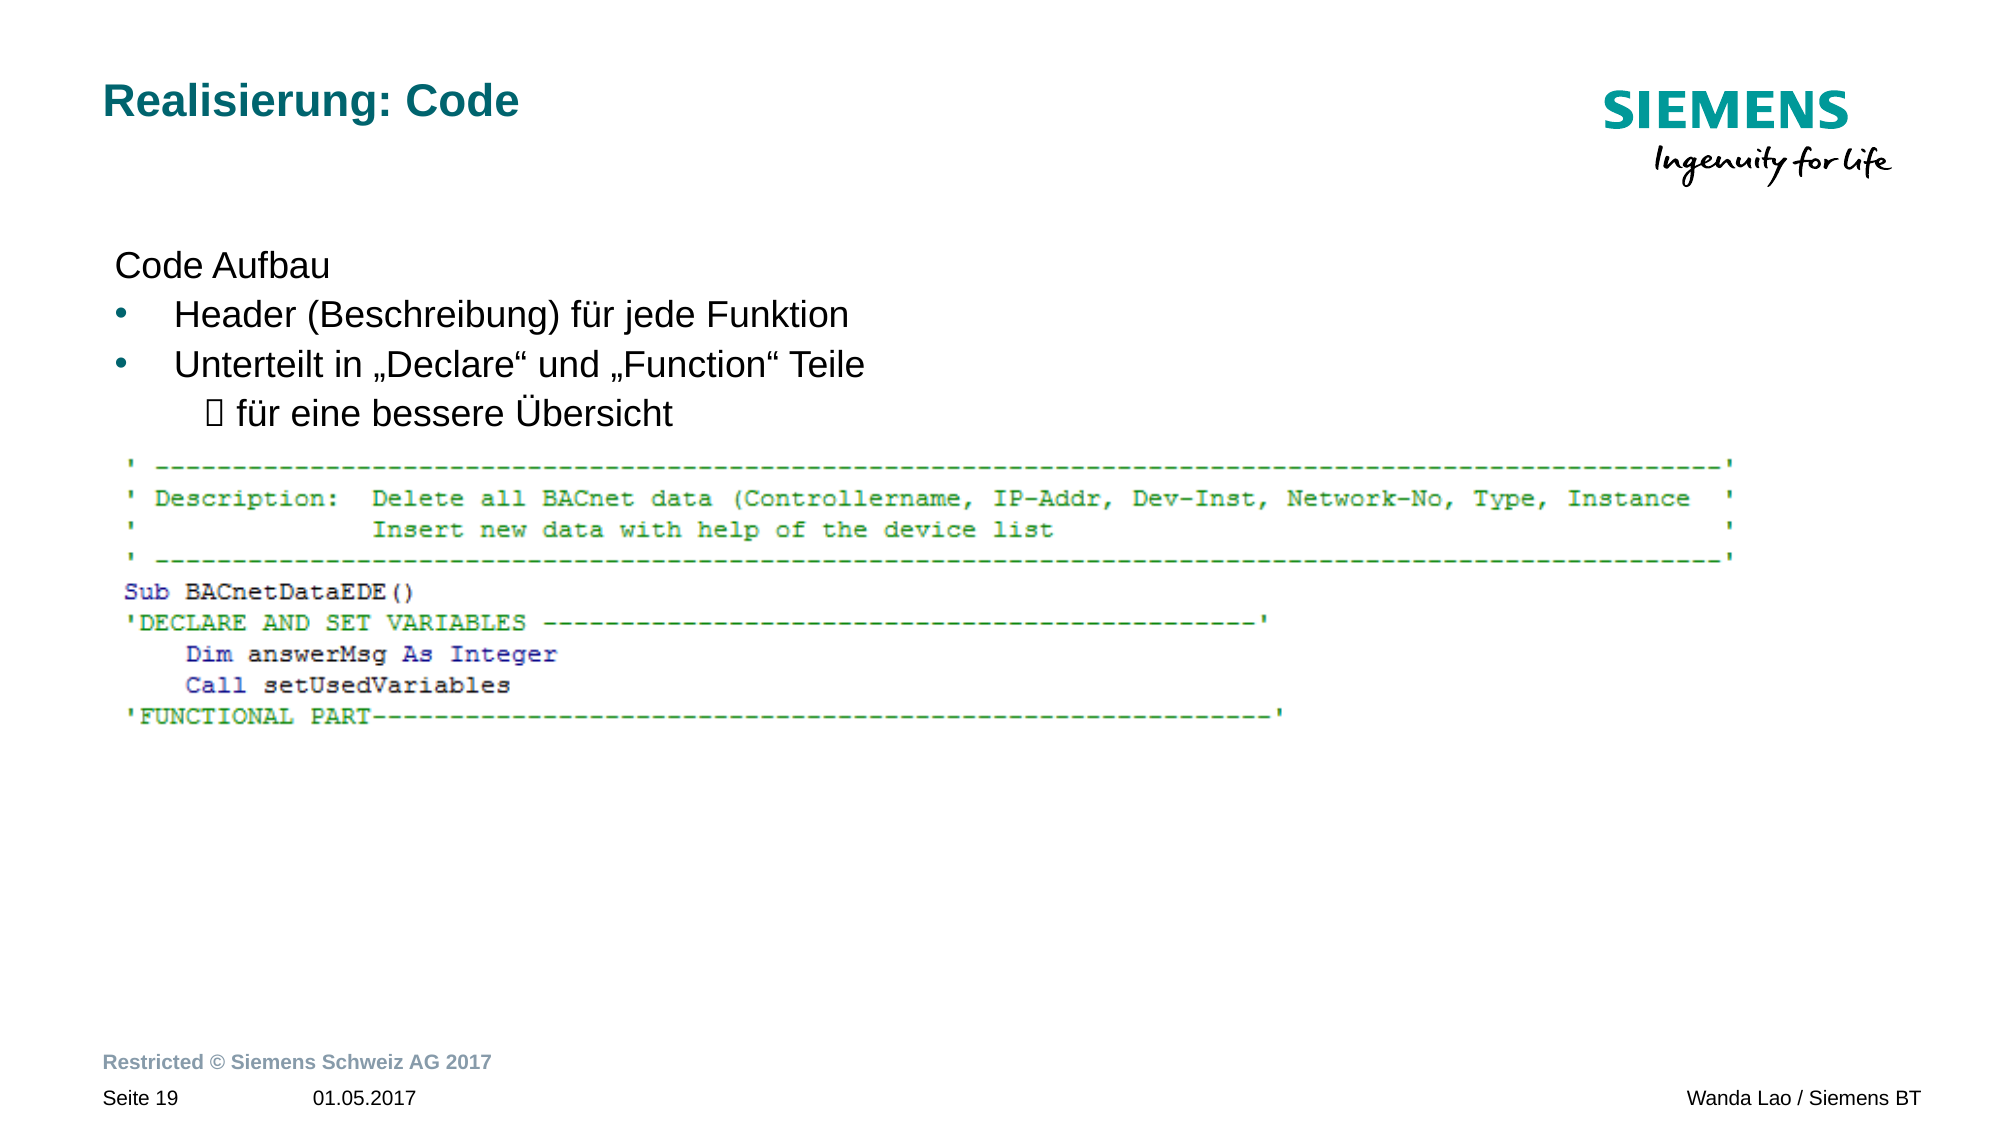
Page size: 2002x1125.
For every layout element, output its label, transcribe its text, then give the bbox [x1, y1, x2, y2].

title Realisierung: Code [0, 0, 2001, 237]
picture [114, 444, 1767, 736]
list Code Aufbau Header (Beschreibung) für jede Funktion Unterteilt in „Declare“ und „Function“ Teile  für eine bessere Übersicht [114, 235, 1237, 444]
